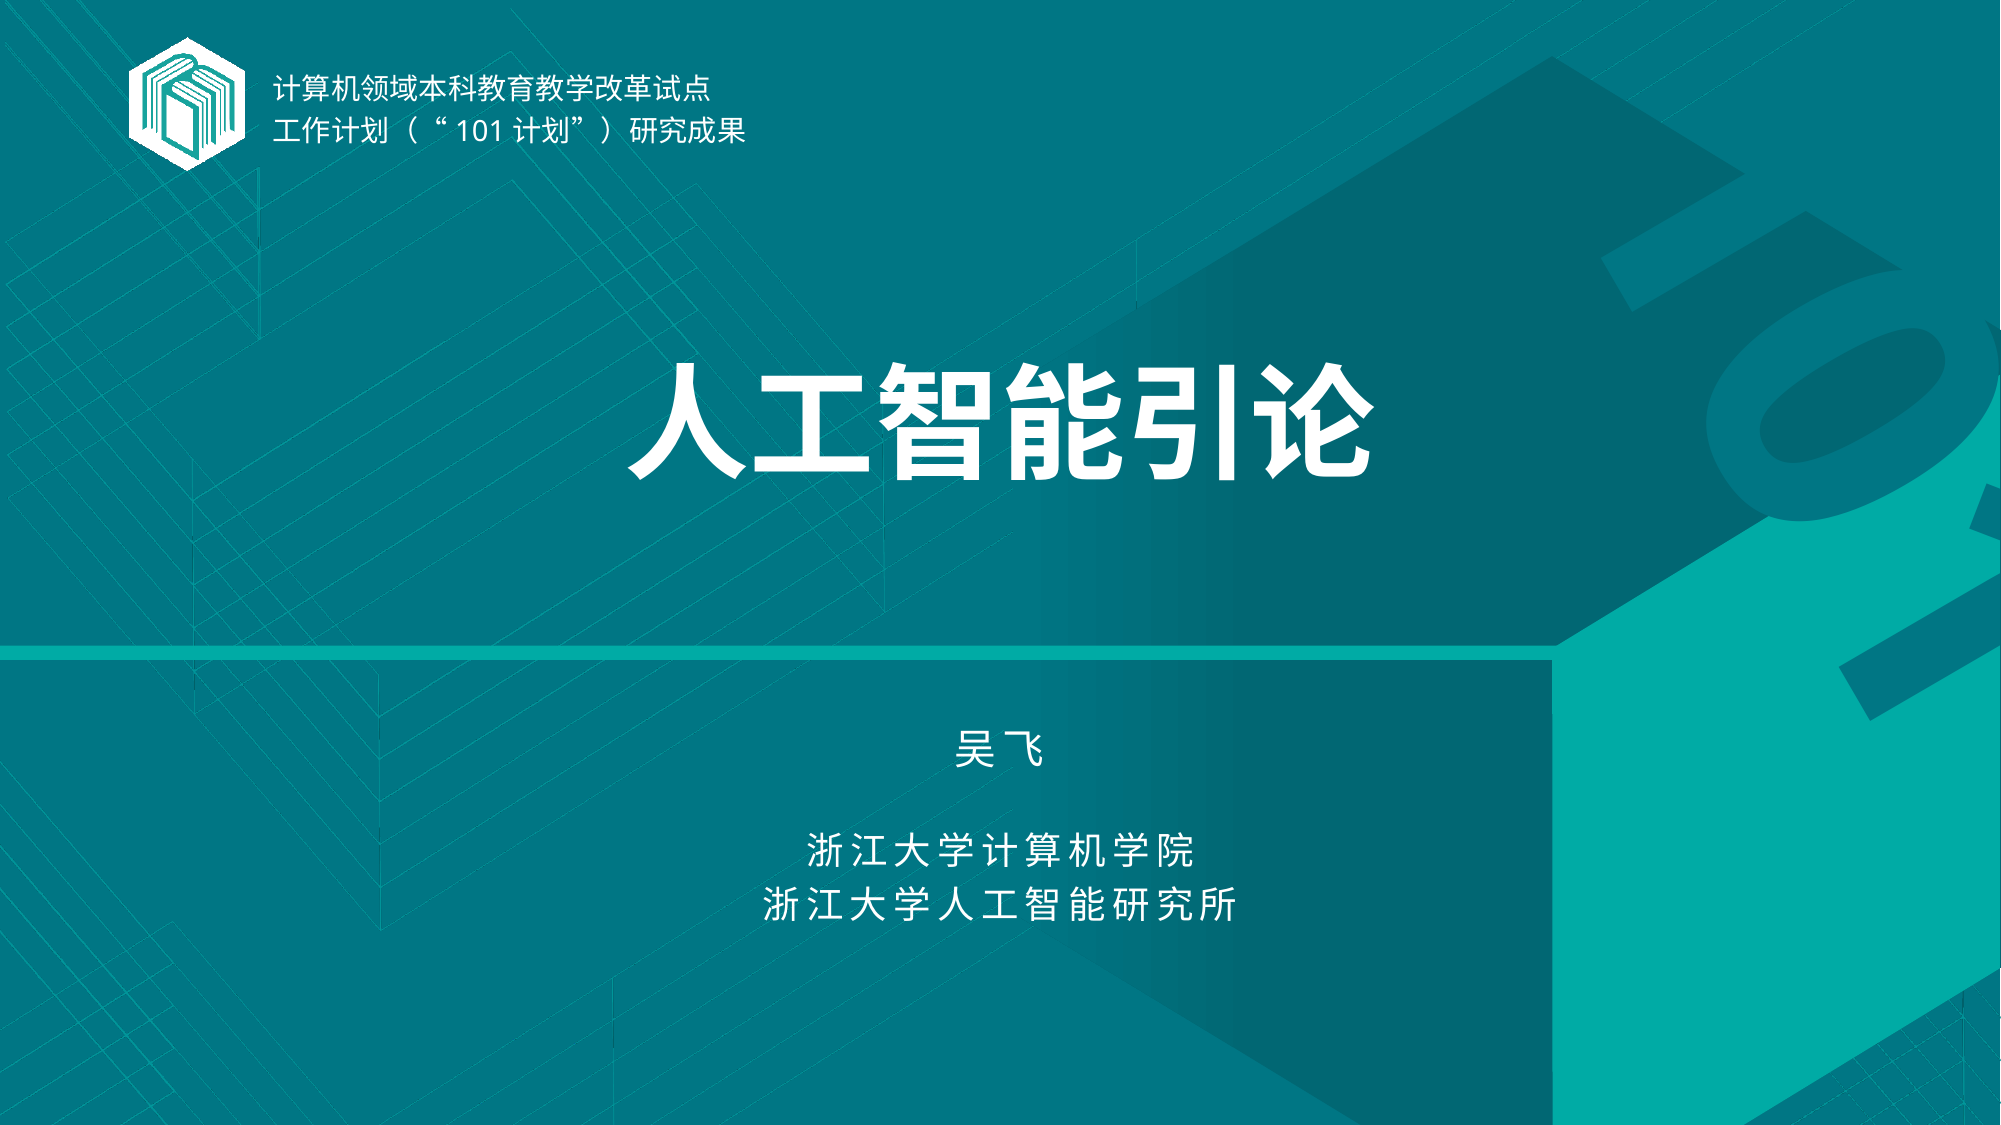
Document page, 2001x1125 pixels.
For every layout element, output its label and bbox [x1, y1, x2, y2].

picture [4, 0, 2000, 171]
text_box [0, 56, 2000, 1125]
